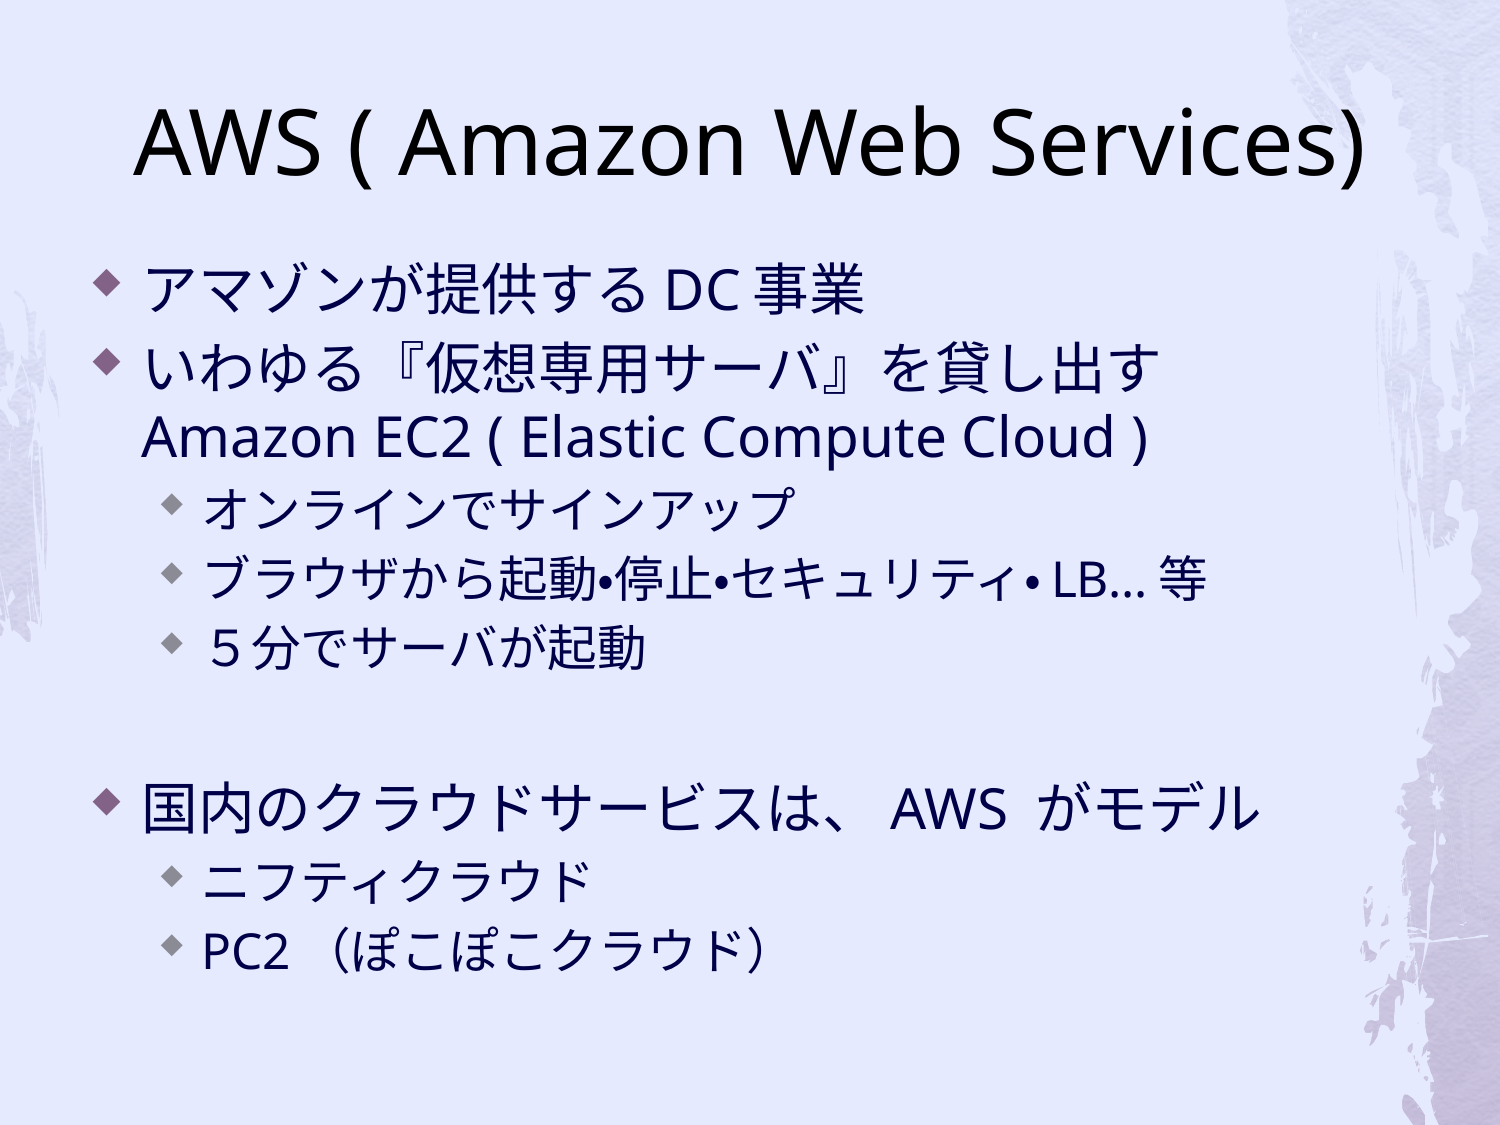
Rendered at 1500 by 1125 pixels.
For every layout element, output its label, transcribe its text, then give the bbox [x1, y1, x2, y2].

list アマゾンが提供するDC事業 いわゆる『仮想専用サーバ』を貸し出す Amazon EC2 ( Elastic Compute Cloud ) オンラインでサインアップ ブラウザから起動・停止・セキュリティ・LB…等 ５分でサーバが起動 国内のクラウドサービスは、AWS がモデル ニフティクラウド PC2（ぽこぽこクラウド） [75, 246, 1425, 989]
title AWS ( Amazon Web Services) [75, 45, 1425, 233]
